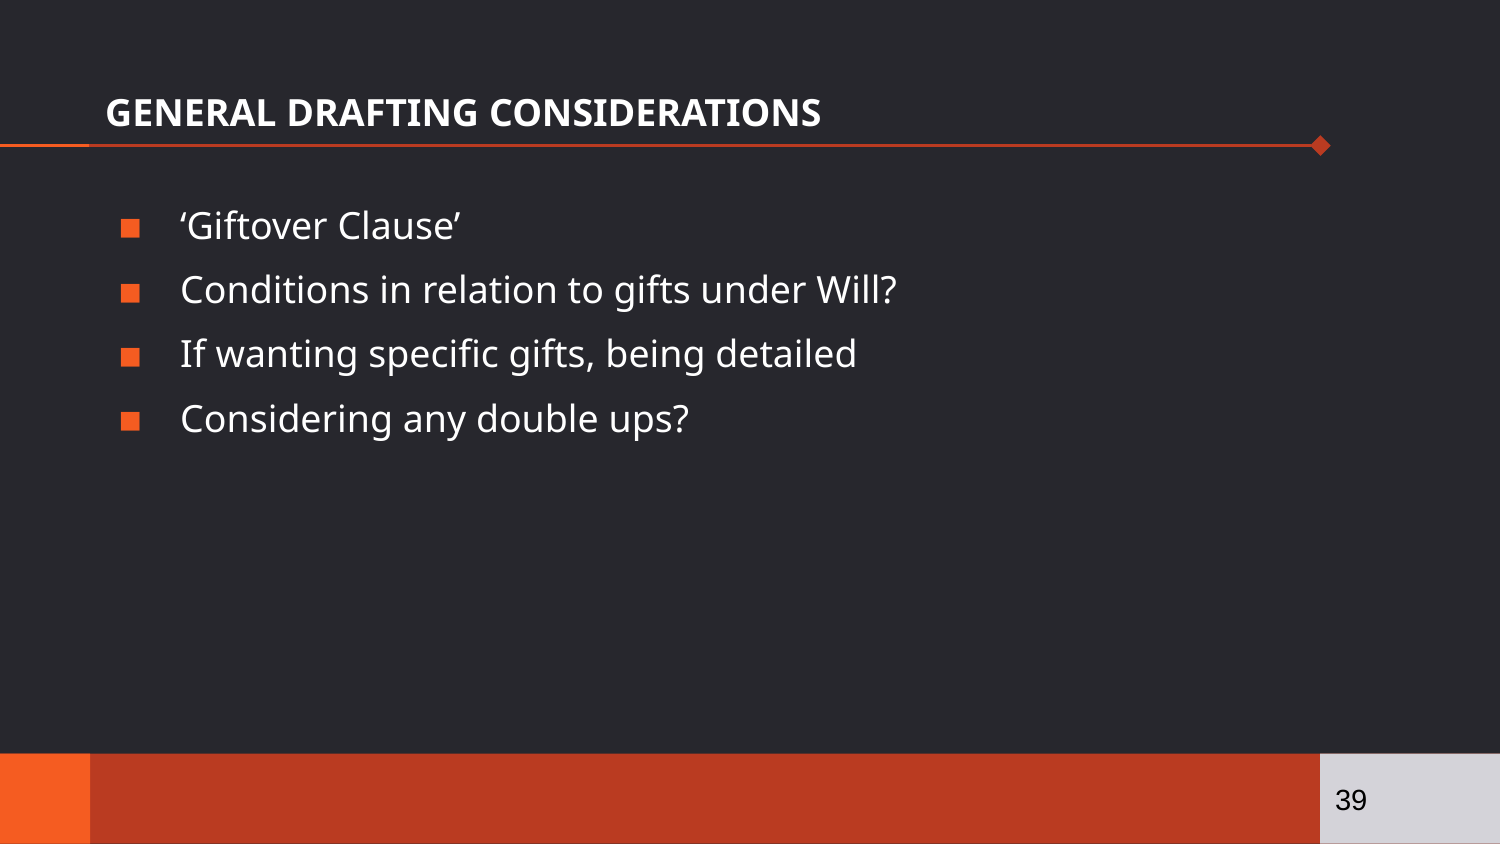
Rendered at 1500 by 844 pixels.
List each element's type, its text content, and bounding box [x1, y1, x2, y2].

title GENERAL DRAFTING CONSIDERATIONS [90, 59, 1320, 150]
slide_number 39 [1320, 753, 1500, 844]
list ‘Giftover Clause’ Conditions in relation to gifts under Will? If wanting specific gifts, being detailed Considering any double ups? [90, 180, 1320, 664]
